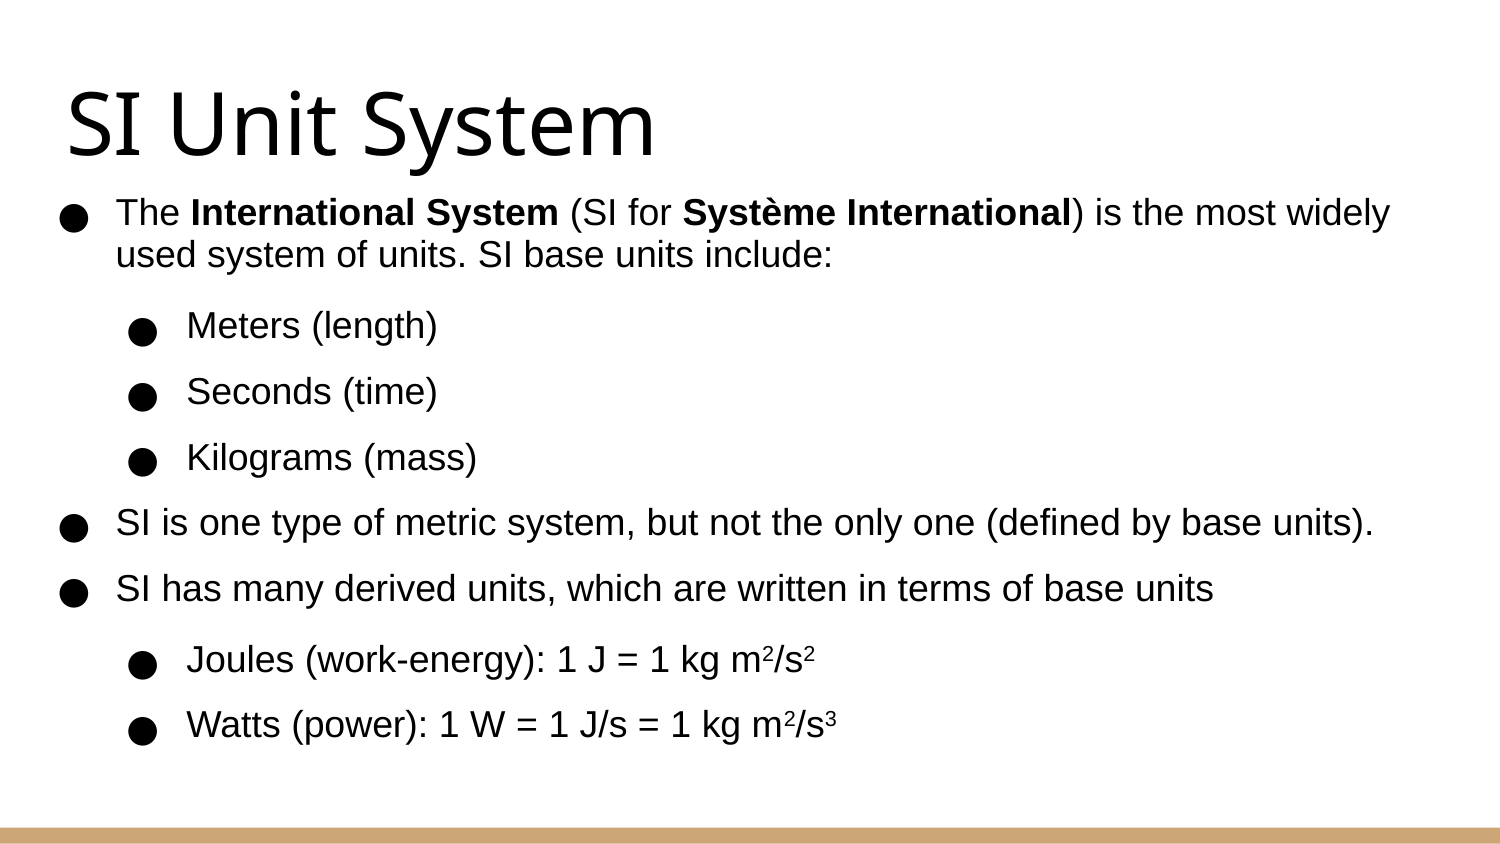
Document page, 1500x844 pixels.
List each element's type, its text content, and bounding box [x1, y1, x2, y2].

title SI Unit System [51, 51, 1449, 188]
text_box The International System (SI for Système International) is the most widely used system of units. SI base units include: Meters (length) Seconds (time) Kilograms (mass) SI is one type of metric system, but not the only one (defined by base units). SI has many derived units, which are written in terms of base units Joules (work-energy): 1 J = 1 kg m2/s2 Watts (power): 1 W = 1 J/s = 1 kg m2/s3 [46, 188, 1478, 833]
